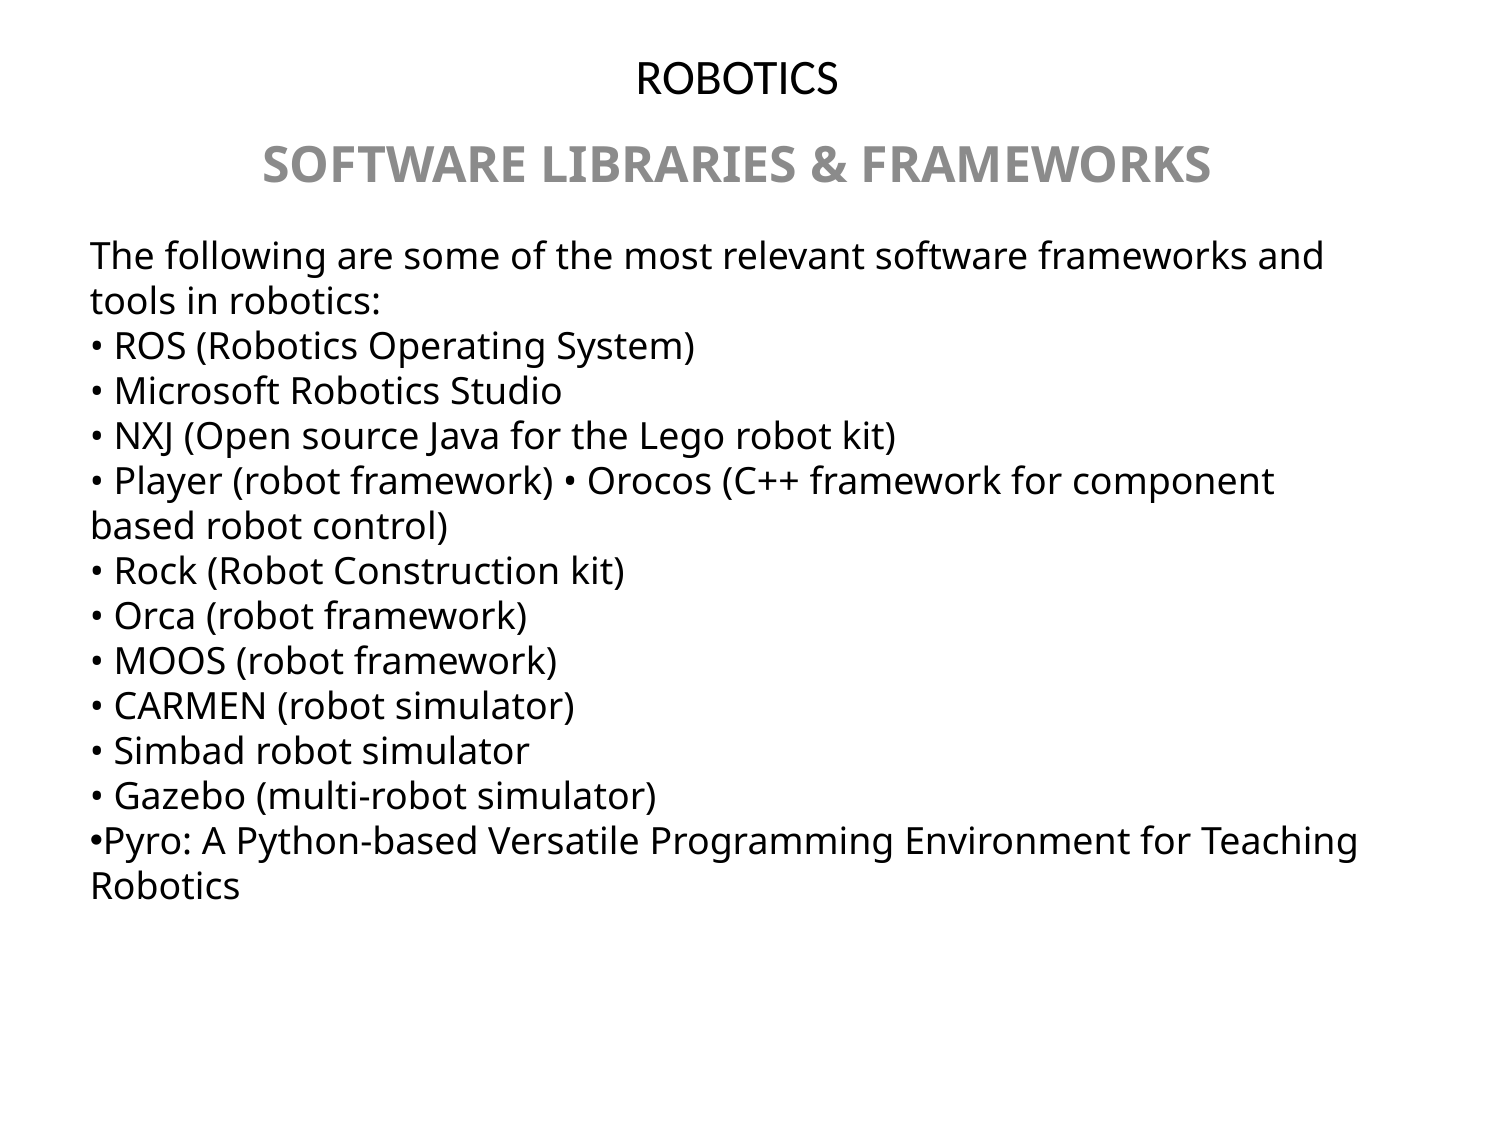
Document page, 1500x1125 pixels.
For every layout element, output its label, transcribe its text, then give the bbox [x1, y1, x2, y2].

subtitle SOFTWARE LIBRARIES & FRAMEWORKS [212, 125, 1263, 200]
text_box The following are some of the most relevant software frameworks and tools in robotics: • ROS (Robotics Operating System) • Microsoft Robotics Studio • NXJ (Open source Java for the Lego robot kit) • Player (robot framework) • Orocos (C++ framework for component based robot control) • Rock (Robot Construction kit) • Orca (robot framework) • MOOS (robot framework) • CARMEN (robot simulator) • Simbad robot simulator • Gazebo (multi-robot simulator) Pyro: A Python-based Versatile Programming Environment for Teaching Robotics [75, 224, 1400, 960]
title ROBOTICS [99, 37, 1375, 113]
